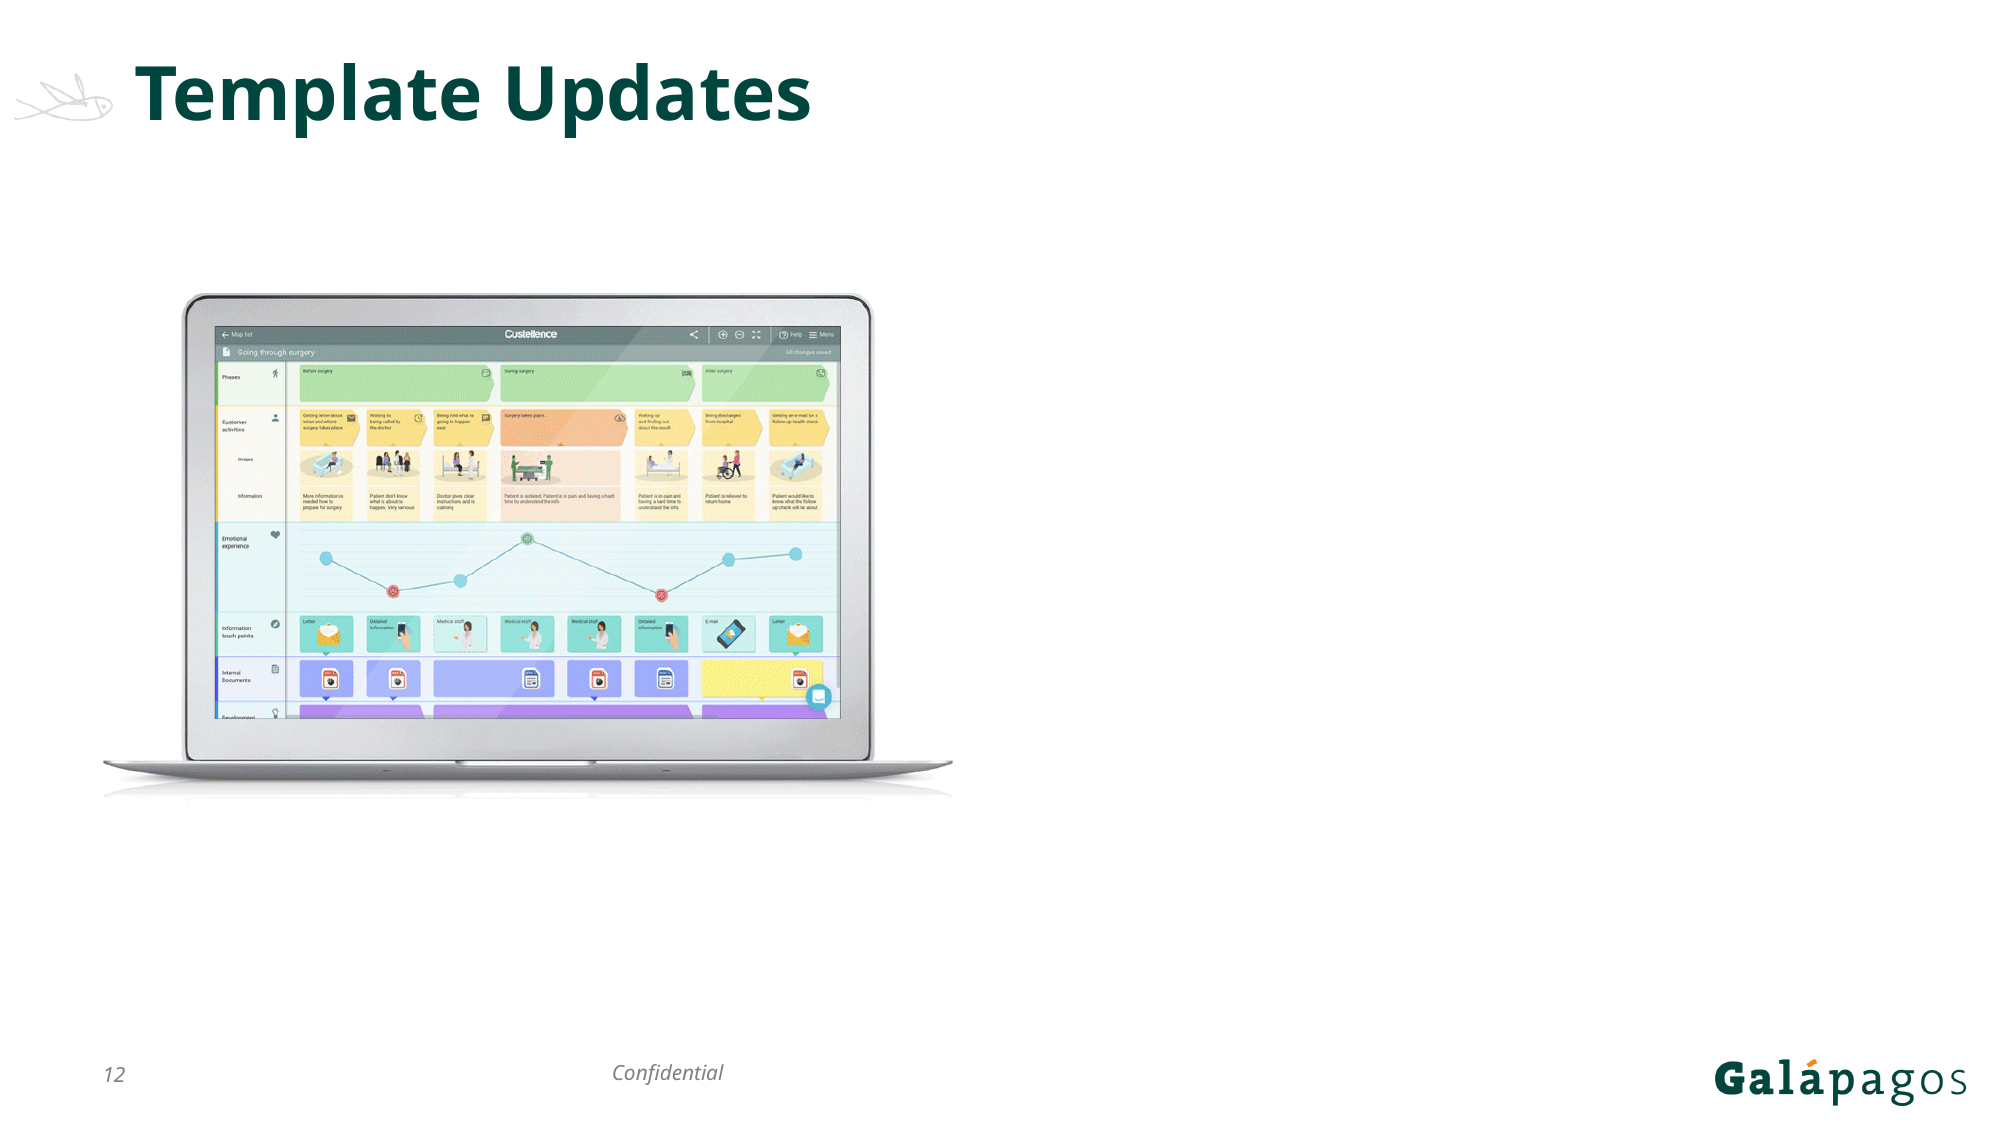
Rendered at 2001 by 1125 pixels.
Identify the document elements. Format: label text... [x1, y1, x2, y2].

picture [95, 255, 961, 810]
picture [14, 73, 113, 121]
title Template Updates [119, 42, 1894, 256]
picture [1714, 1057, 1967, 1107]
